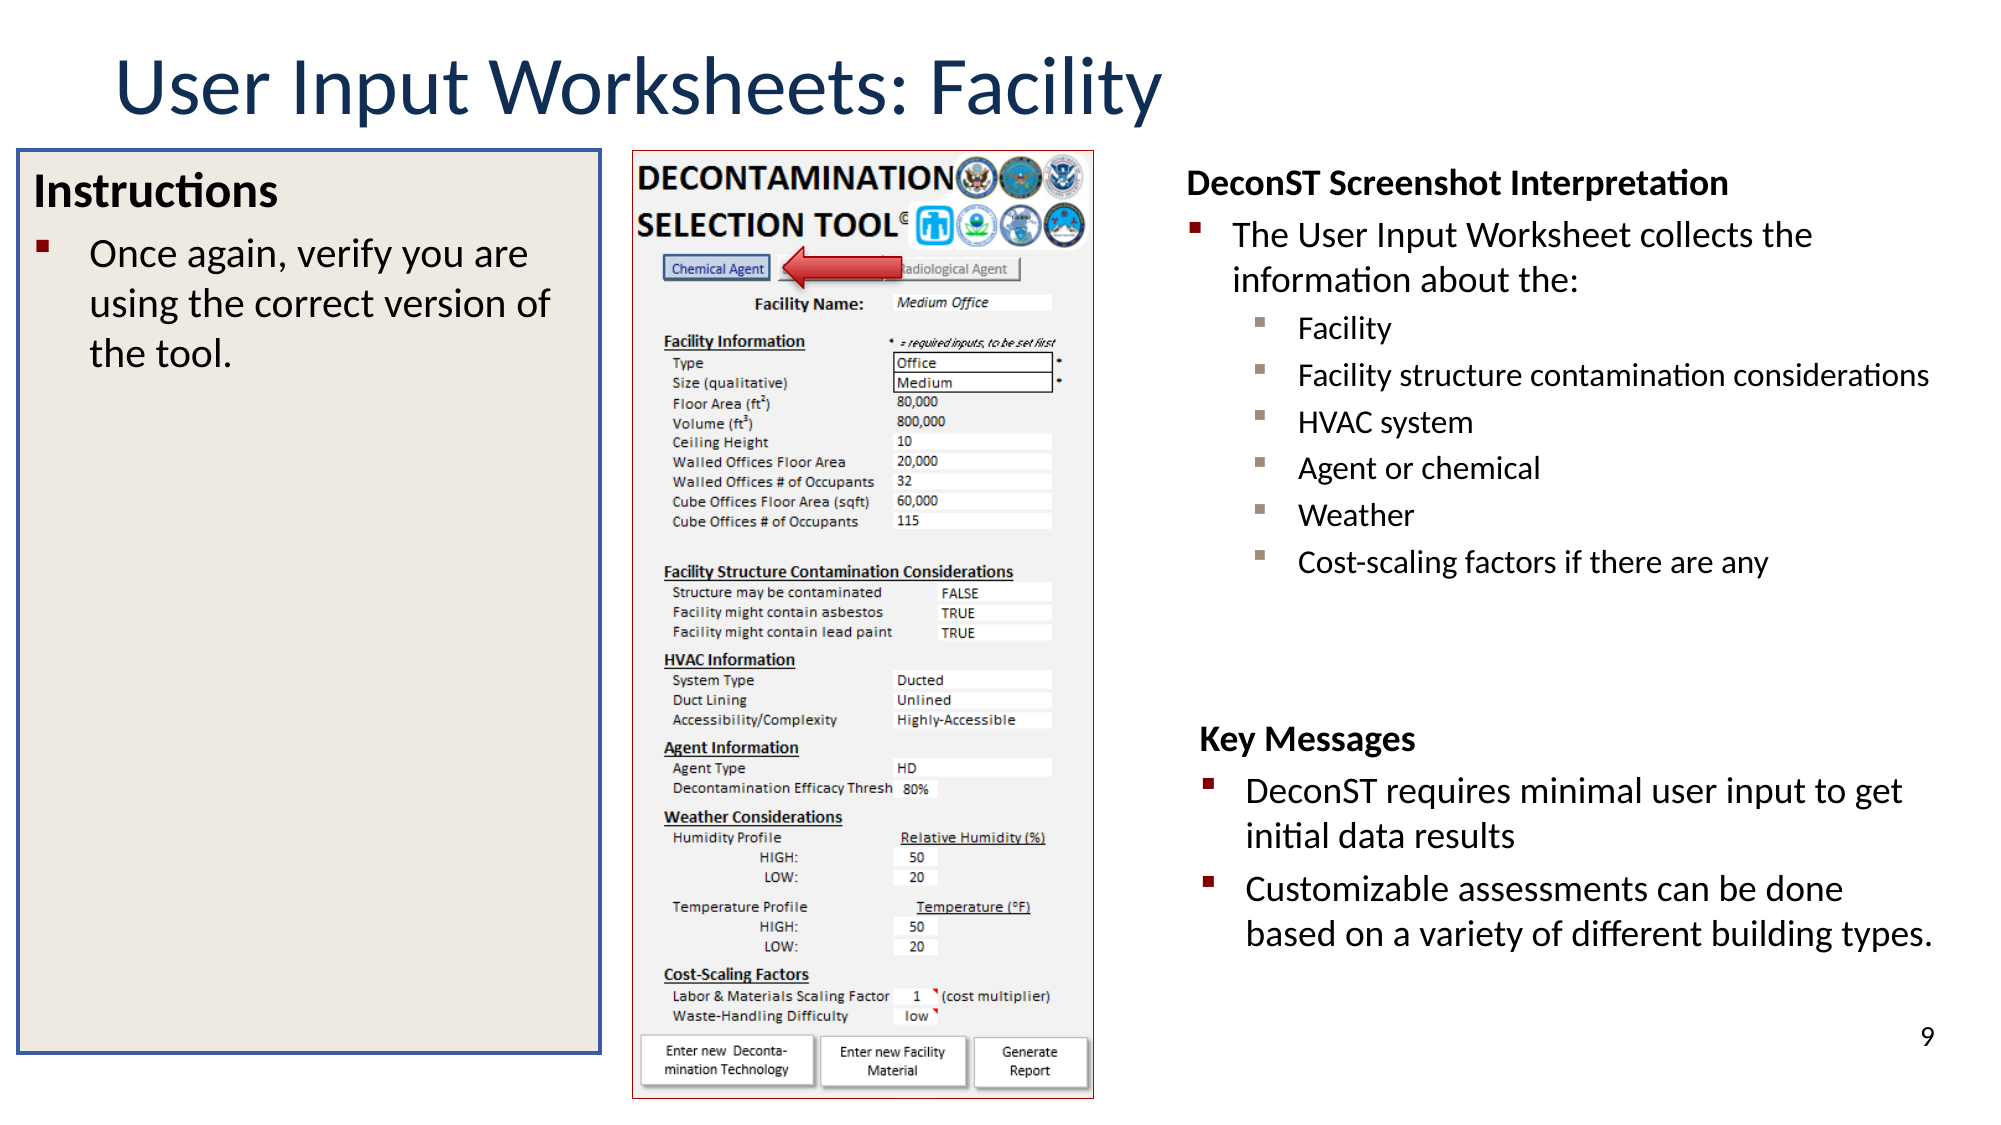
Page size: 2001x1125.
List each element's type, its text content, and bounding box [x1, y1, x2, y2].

text_box Key Messages DeconST requires minimal user input to get initial data results Customizable assessments can be done based on a variety of different building types. [1184, 800, 1950, 1030]
slide_number 9 [1816, 1009, 1951, 1072]
text_box DeconST Screenshot Interpretation The User Input Worksheet collects the information about the: Facility Facility structure contamination considerations HVAC system Agent or chemical Weather Cost-scaling factors if there are any [1171, 150, 1953, 800]
picture [631, 149, 1095, 1100]
text_box Instructions Once again, verify you are using the correct version of the tool. [18, 150, 600, 1054]
title User Input Worksheets: Facility [99, 0, 1901, 163]
